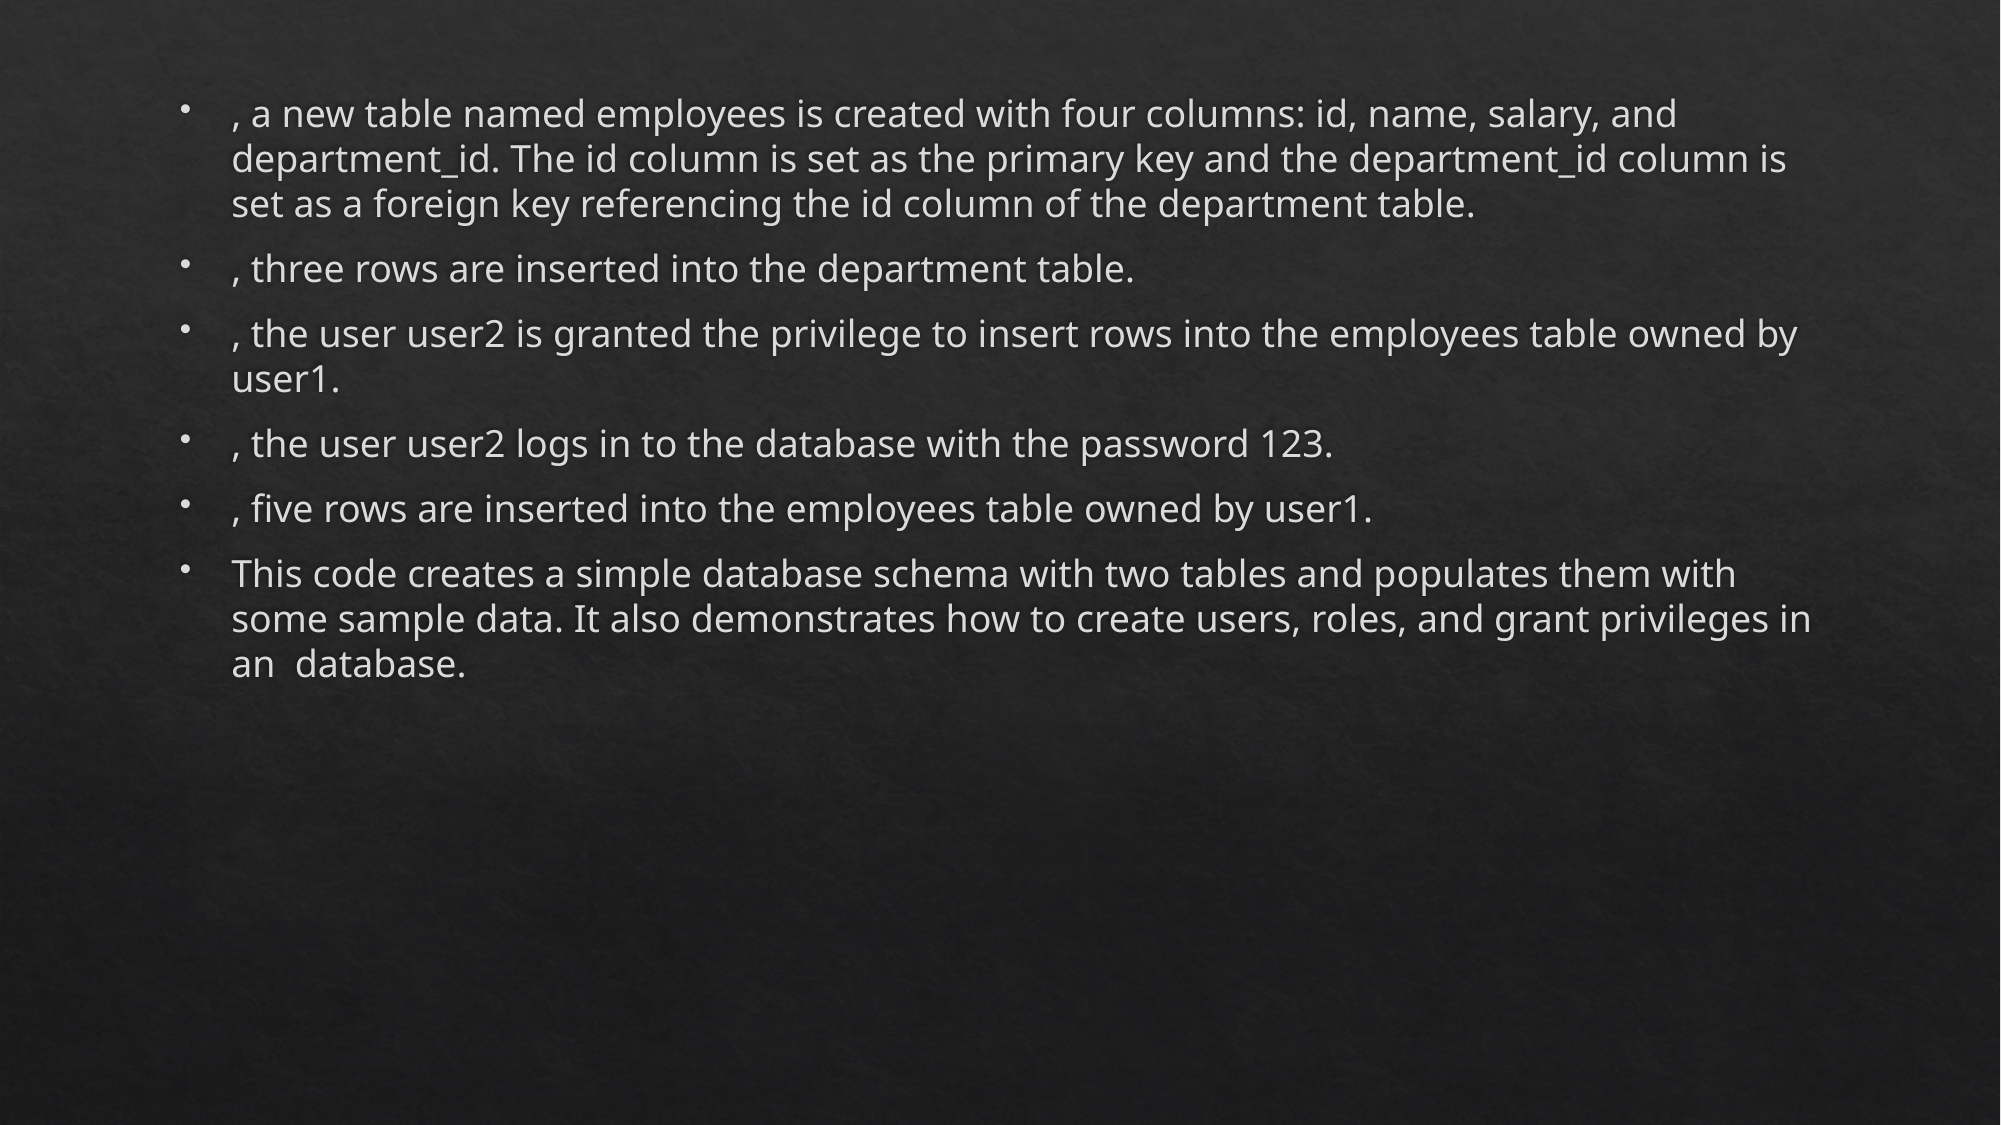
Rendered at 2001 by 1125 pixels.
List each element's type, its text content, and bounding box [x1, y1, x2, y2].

list , a new table named employees is created with four columns: id, name, salary, and department_id. The id column is set as the primary key and the department_id column is set as a foreign key referencing the id column of the department table. , three rows are inserted into the department table. , the user user2 is granted the privilege to insert rows into the employees table owned by user1. , the user user2 logs in to the database with the password 123. , five rows are inserted into the employees table owned by user1. This code creates a simple database schema with two tables and populates them with some sample data. It also demonstrates how to create users, roles, and grant privileges in an database. [159, 82, 1859, 961]
title [149, 99, 155, 260]
